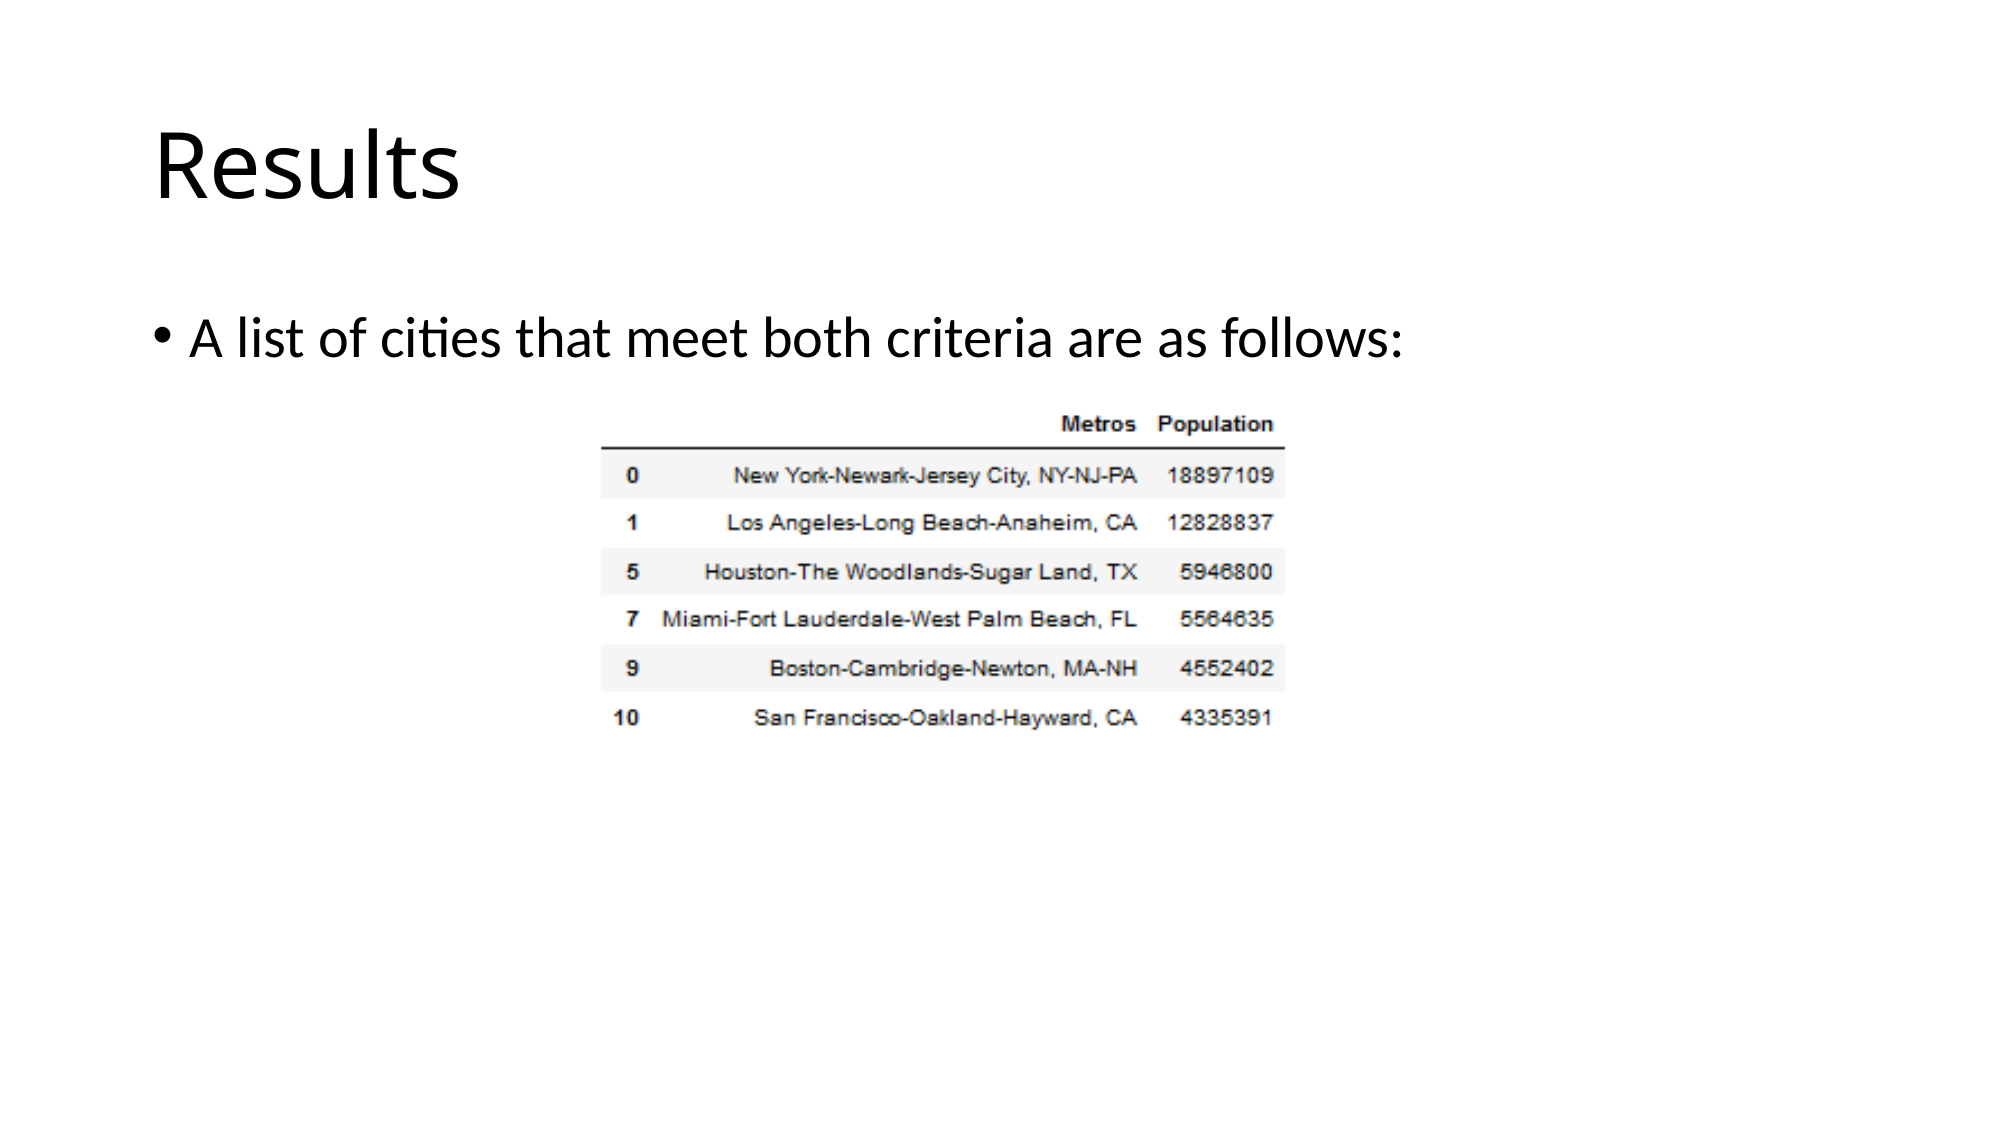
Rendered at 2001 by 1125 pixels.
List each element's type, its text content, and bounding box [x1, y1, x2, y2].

list A list of cities that meet both criteria are as follows: [137, 299, 1863, 1014]
picture [593, 405, 1299, 746]
title Results [137, 59, 1863, 278]
